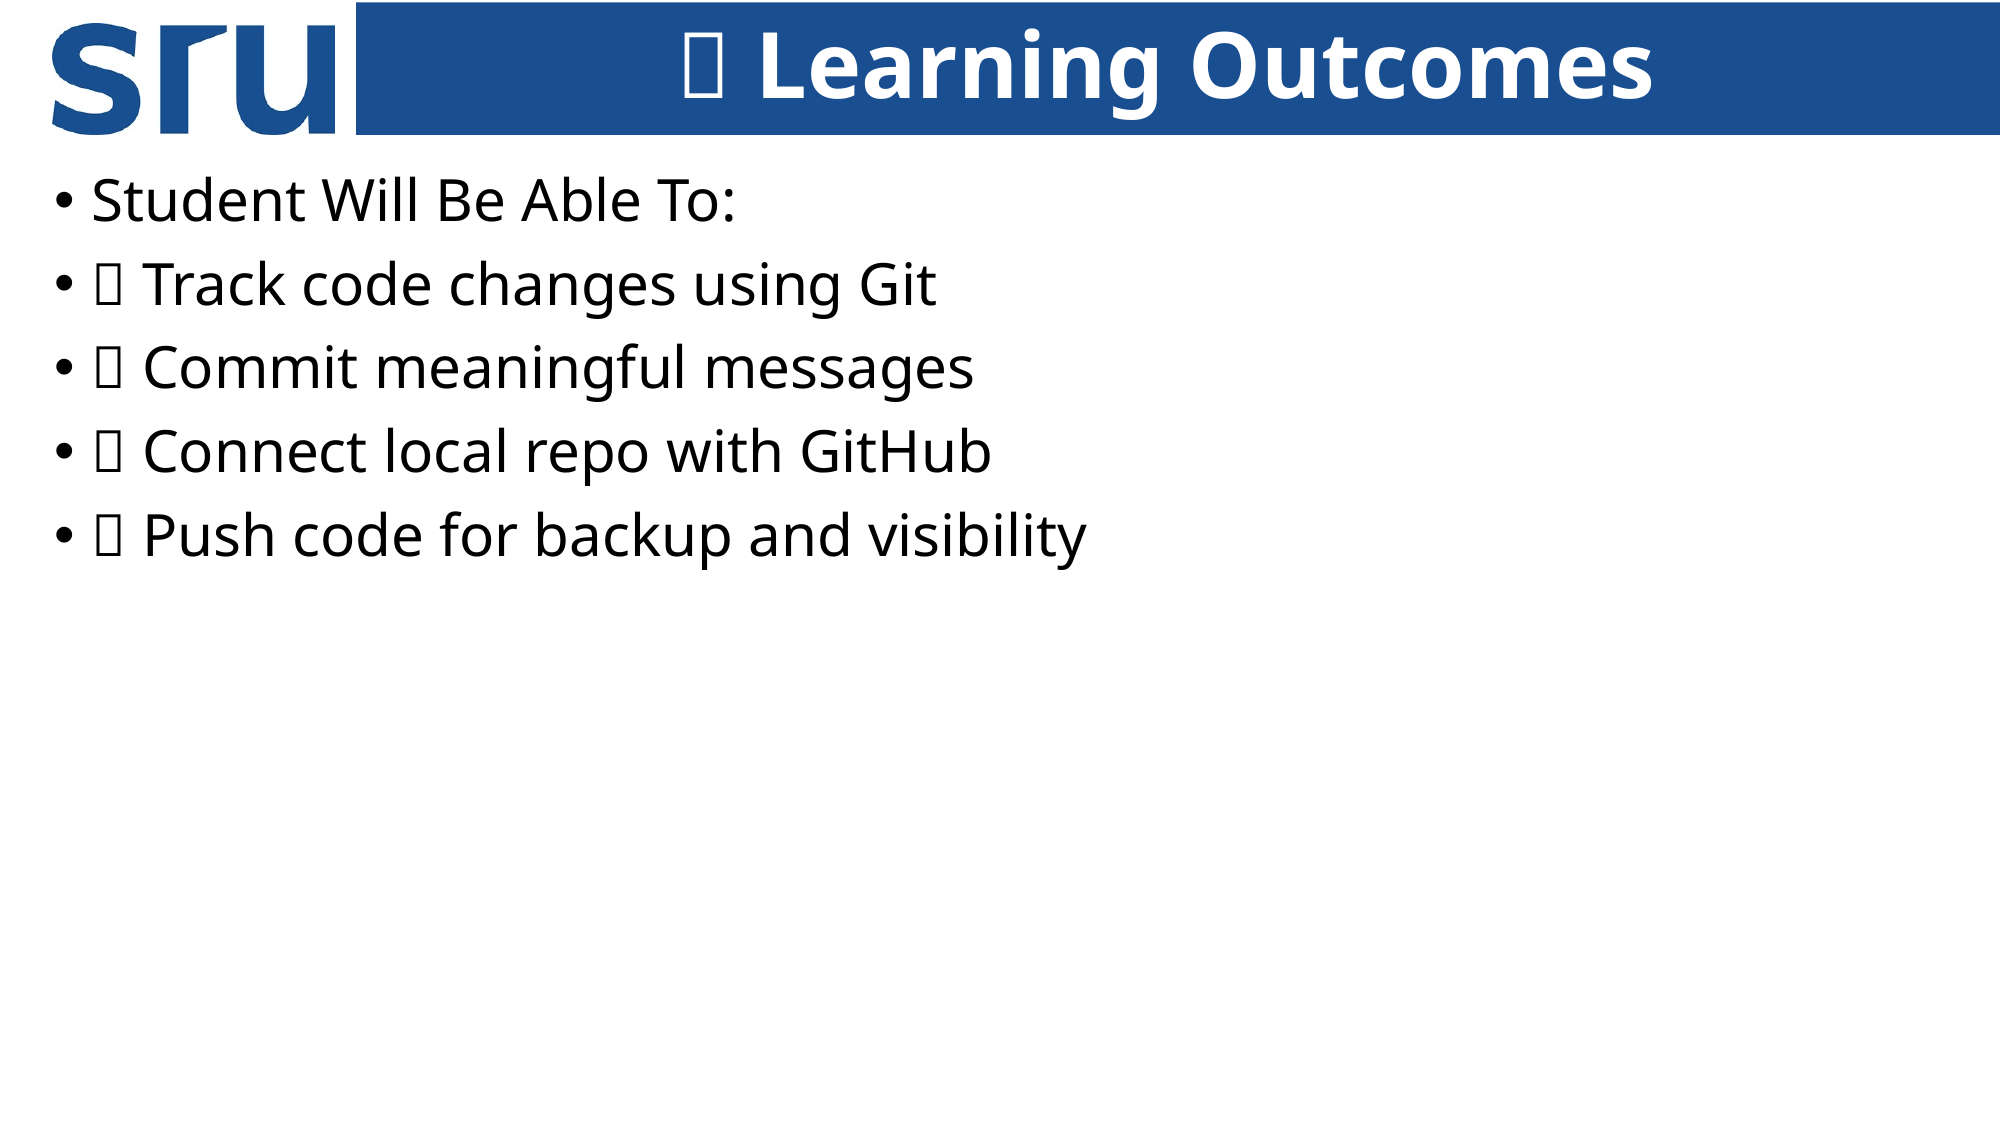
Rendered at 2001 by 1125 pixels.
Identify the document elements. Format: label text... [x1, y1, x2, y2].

title 🧠 Learning Outcomes [356, 2, 2000, 135]
list Student Will Be Able To: ✅ Track code changes using Git ✅ Commit meaningful messages ✅ Connect local repo with GitHub ✅ Push code for backup and visibility [39, 163, 1967, 1014]
picture [52, 23, 335, 135]
